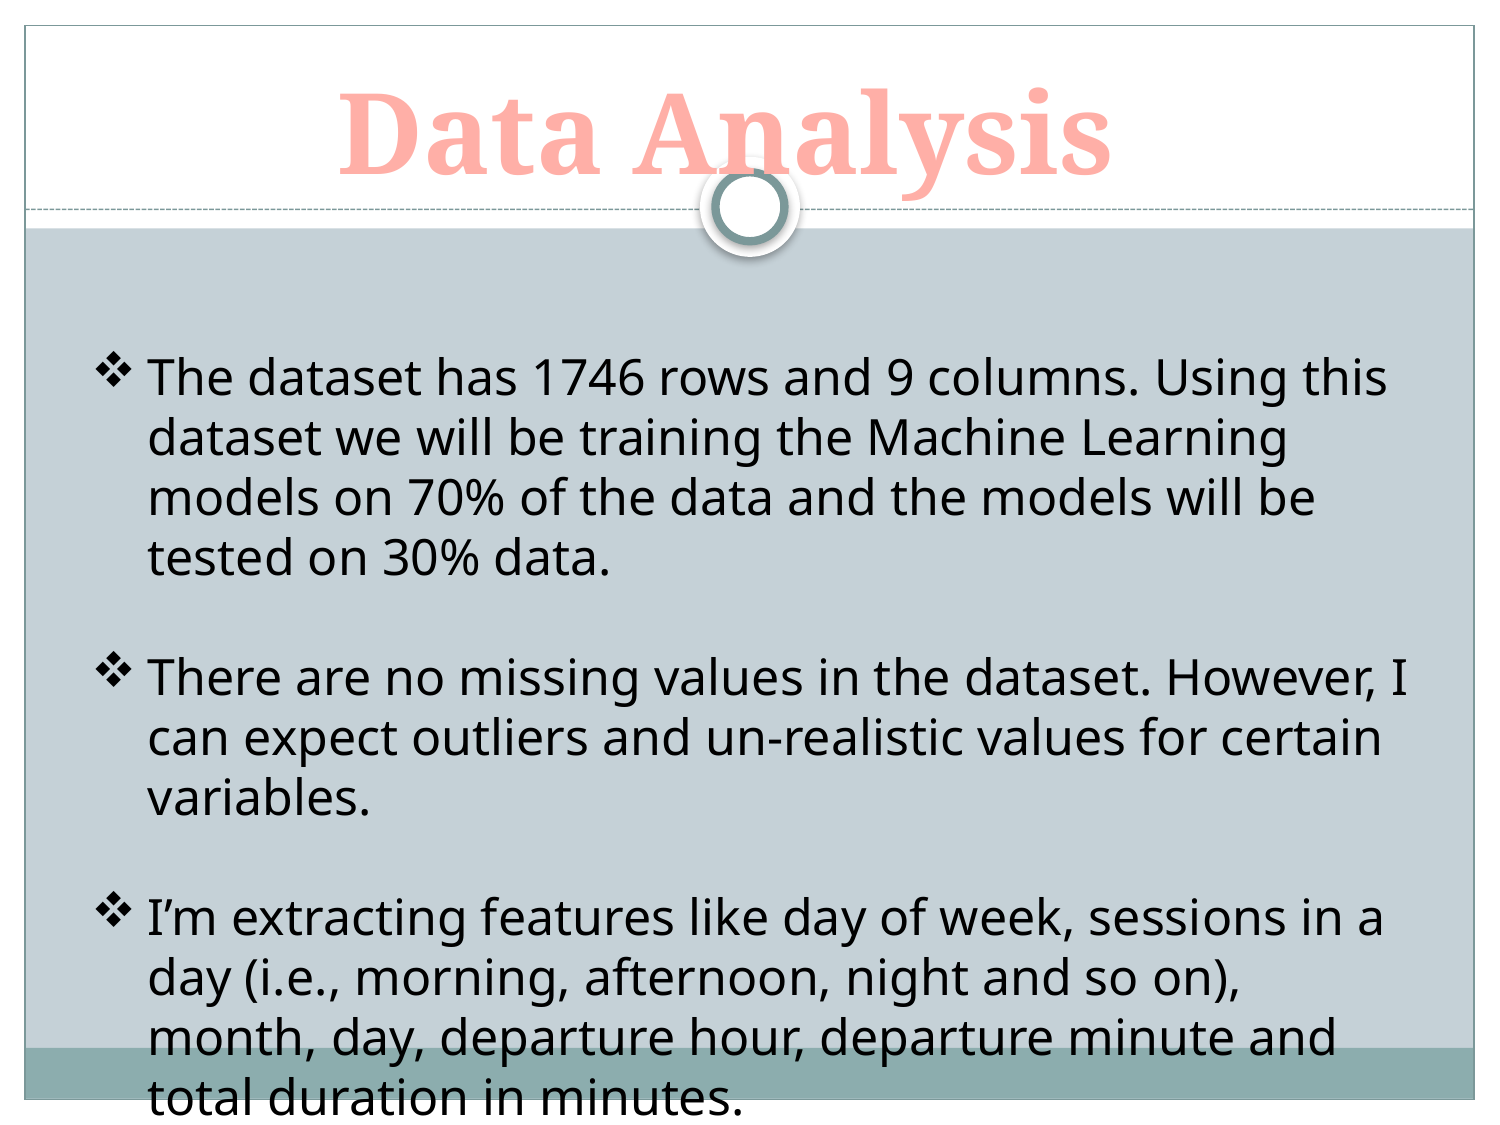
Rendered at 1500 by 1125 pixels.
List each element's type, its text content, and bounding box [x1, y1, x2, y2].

text_box The dataset has 1746 rows and 9 columns. Using this dataset we will be training the Machine Learning models on 70% of the data and the models will be tested on 30% data. There are no missing values in the dataset. However, I can expect outliers and un-realistic values for certain variables. I’m extracting features like day of week, sessions in a day (i.e., morning, afternoon, night and so on), month, day, departure hour, departure minute and total duration in minutes. [76, 338, 1436, 1125]
text_box Data Analysis [321, 54, 1130, 205]
